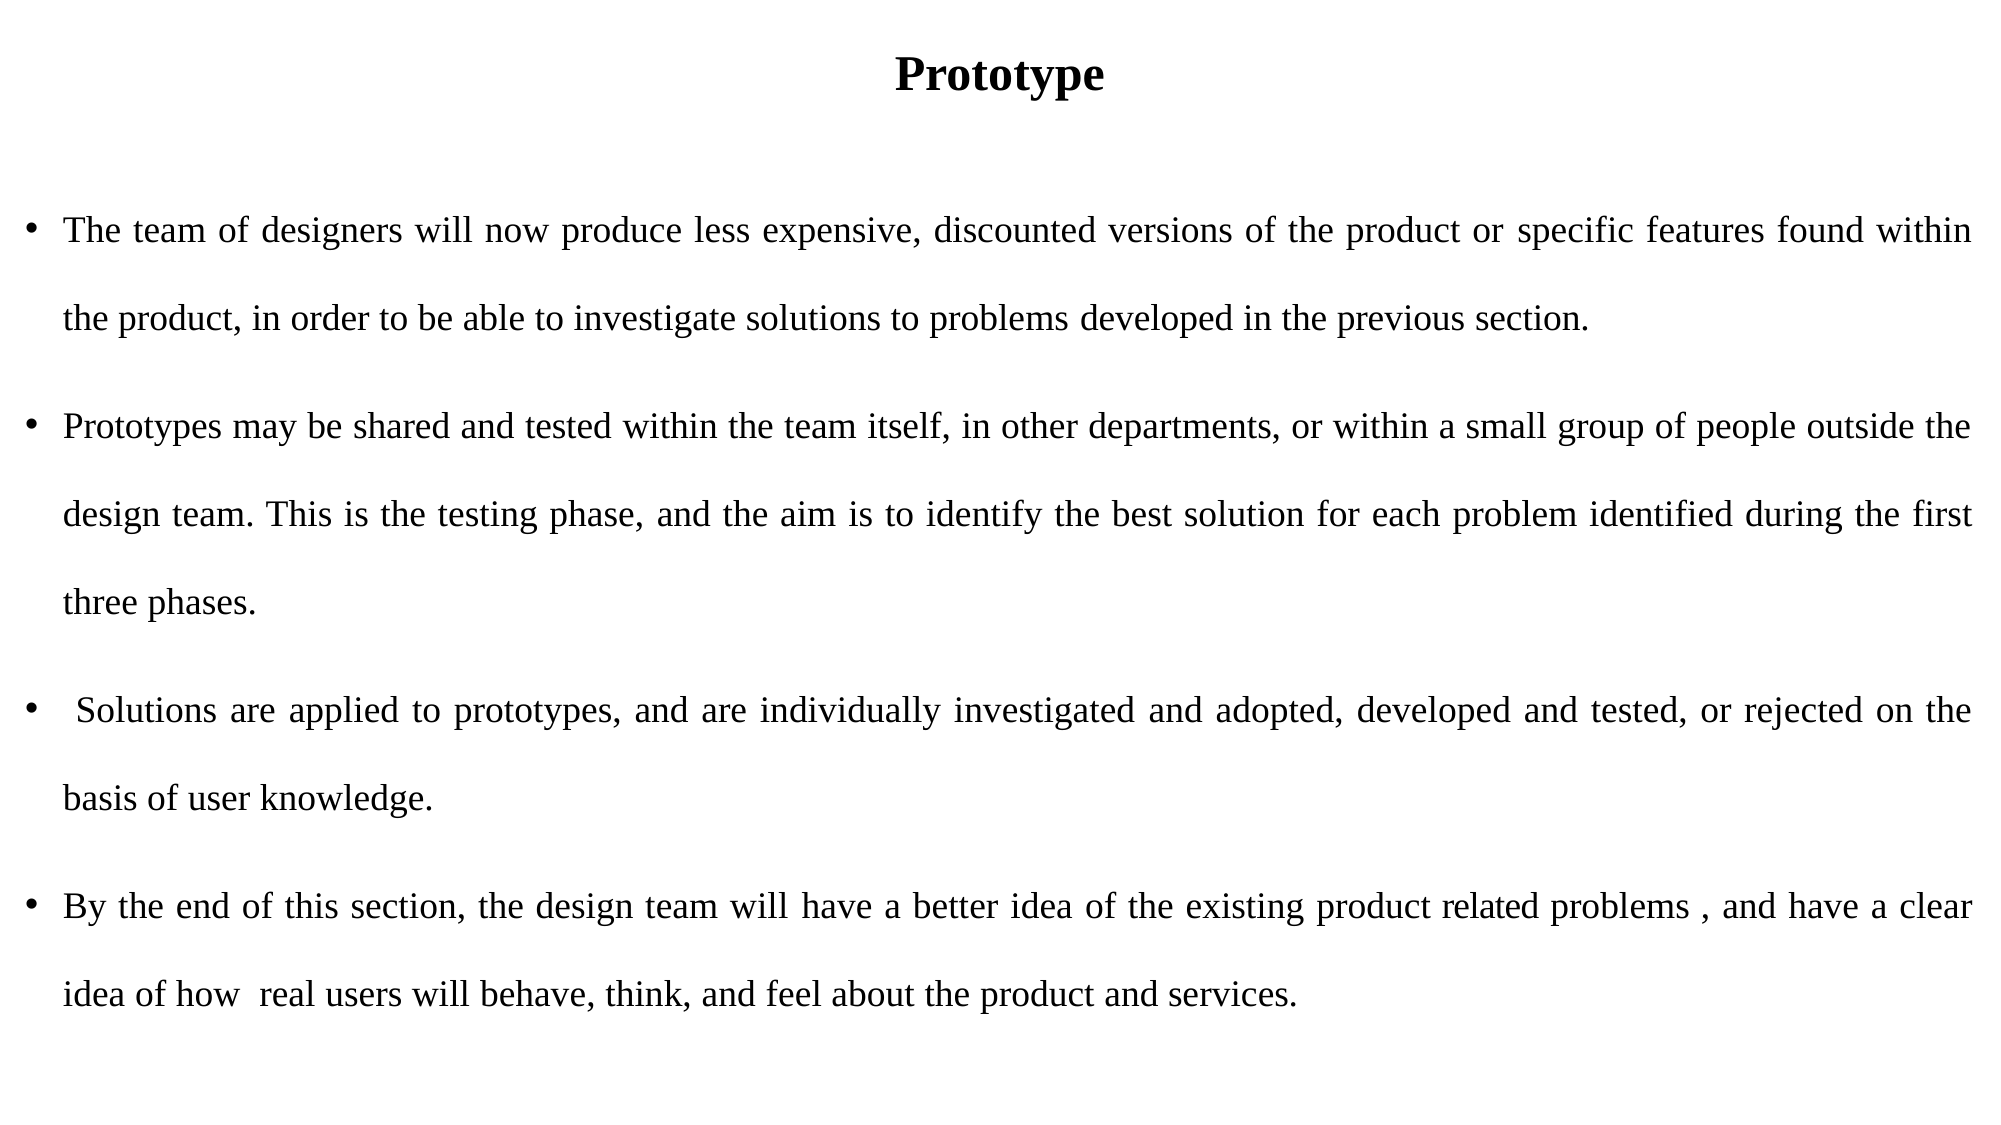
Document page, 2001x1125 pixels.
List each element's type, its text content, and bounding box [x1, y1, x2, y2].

list Prototype The team of designers will now produce less expensive, discounted versions of the product or specific features found within the product, in order to be able to investigate solutions to problems developed in the previous section. Prototypes may be shared and tested within the team itself, in other departments, or within a small group of people outside the design team. This is the testing phase, and the aim is to identify the best solution for each problem identified during the first three phases. Solutions are applied to prototypes, and are individually investigated and adopted, developed and tested, or rejected on the basis of user knowledge. By the end of this section, the design team will have a better idea of the existing product related problems , and have a clear idea of how real users will behave, think, and feel about the product and services. [0, 15, 2000, 1125]
